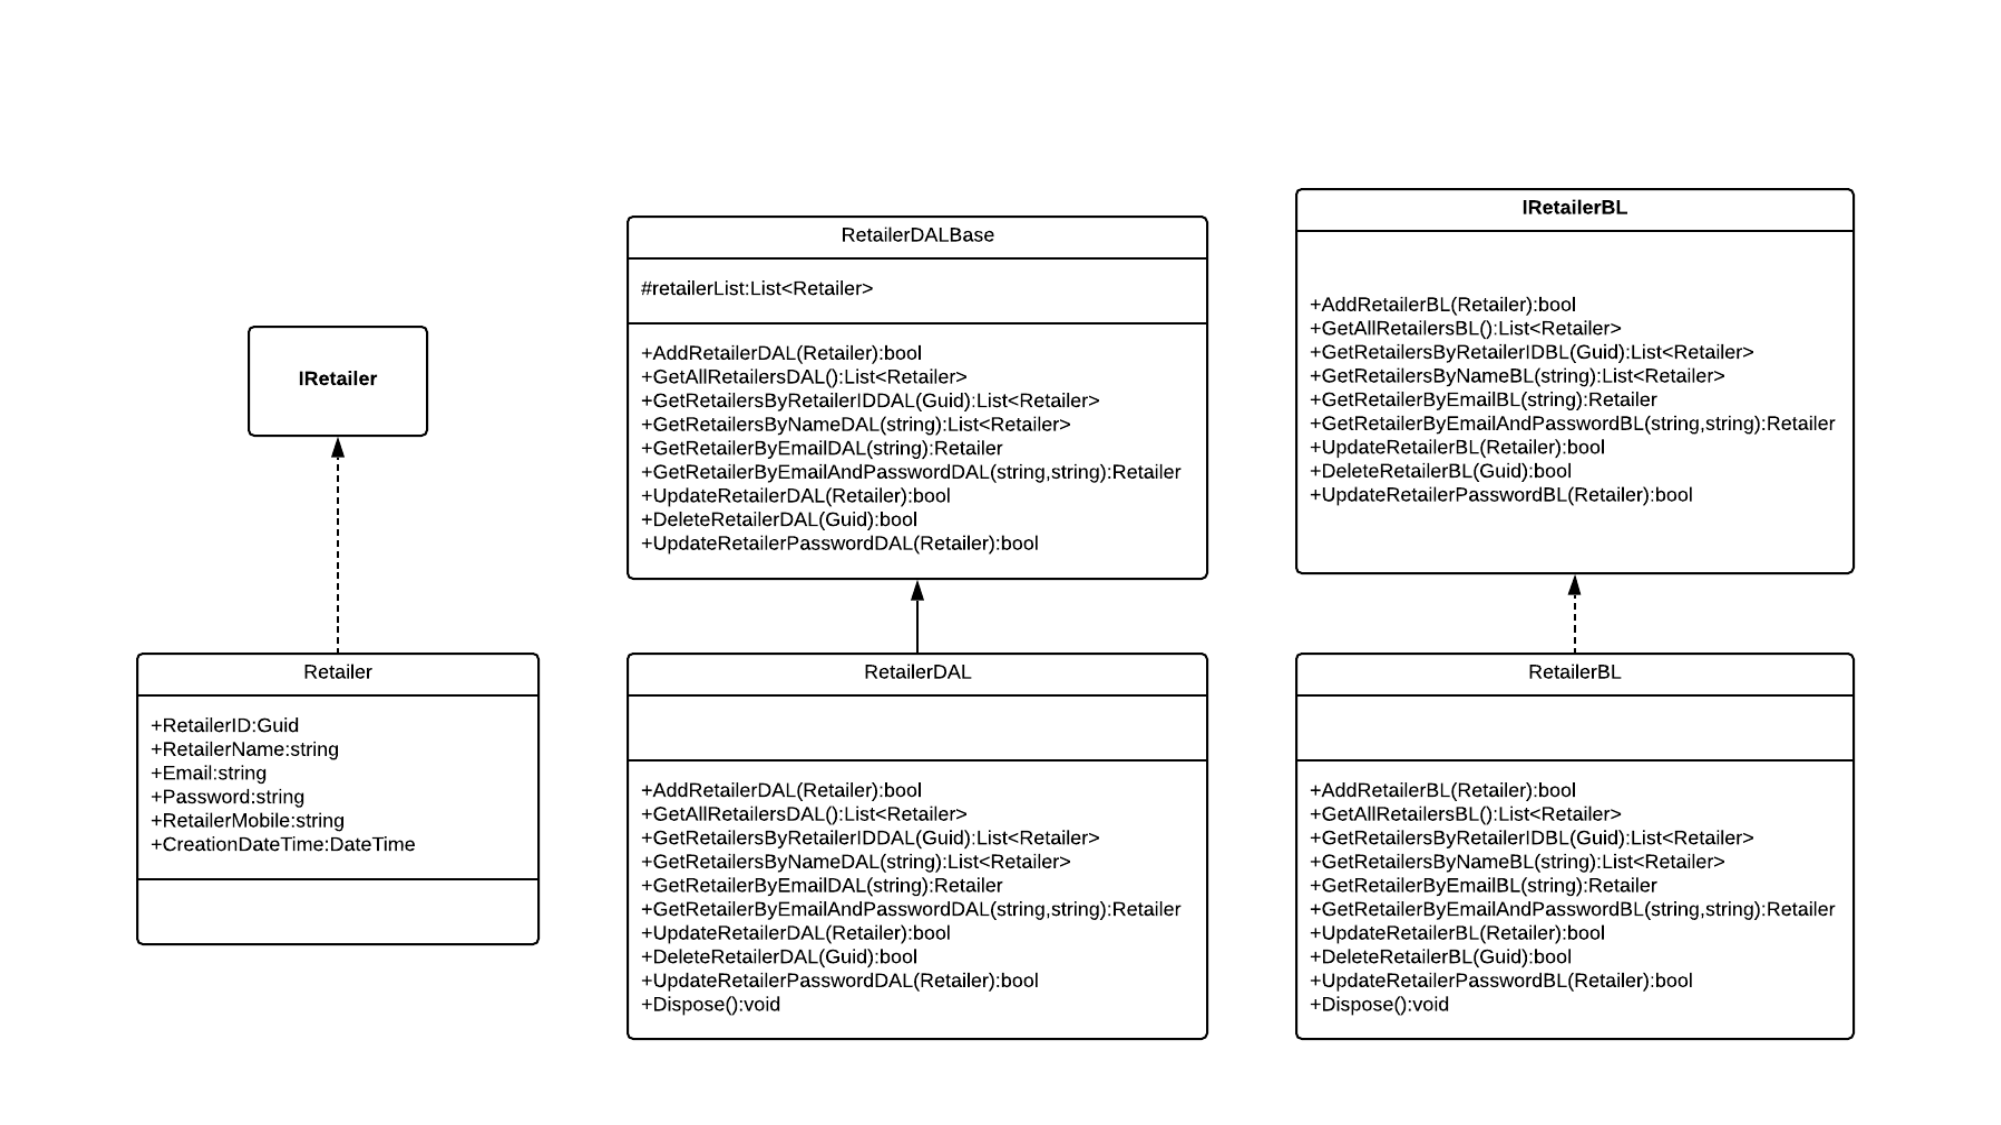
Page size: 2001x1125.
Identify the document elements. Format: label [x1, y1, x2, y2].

picture [27, 122, 1964, 1105]
